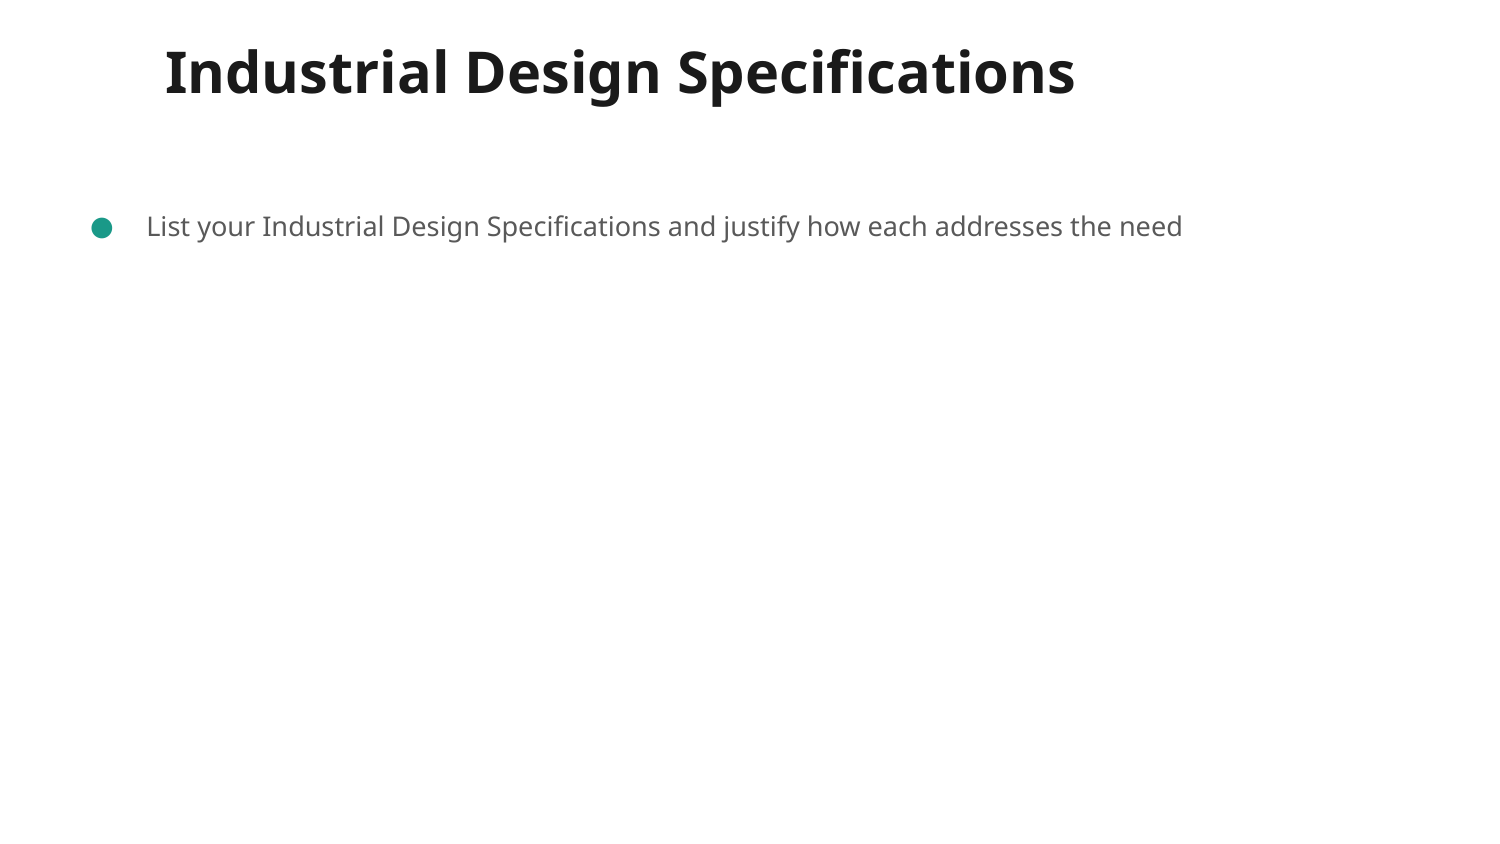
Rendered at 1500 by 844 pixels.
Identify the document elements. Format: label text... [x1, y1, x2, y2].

list List your Industrial Design Specifications and justify how each addresses the need [75, 196, 1425, 754]
title Industrial Design Specifications [150, 28, 1430, 113]
